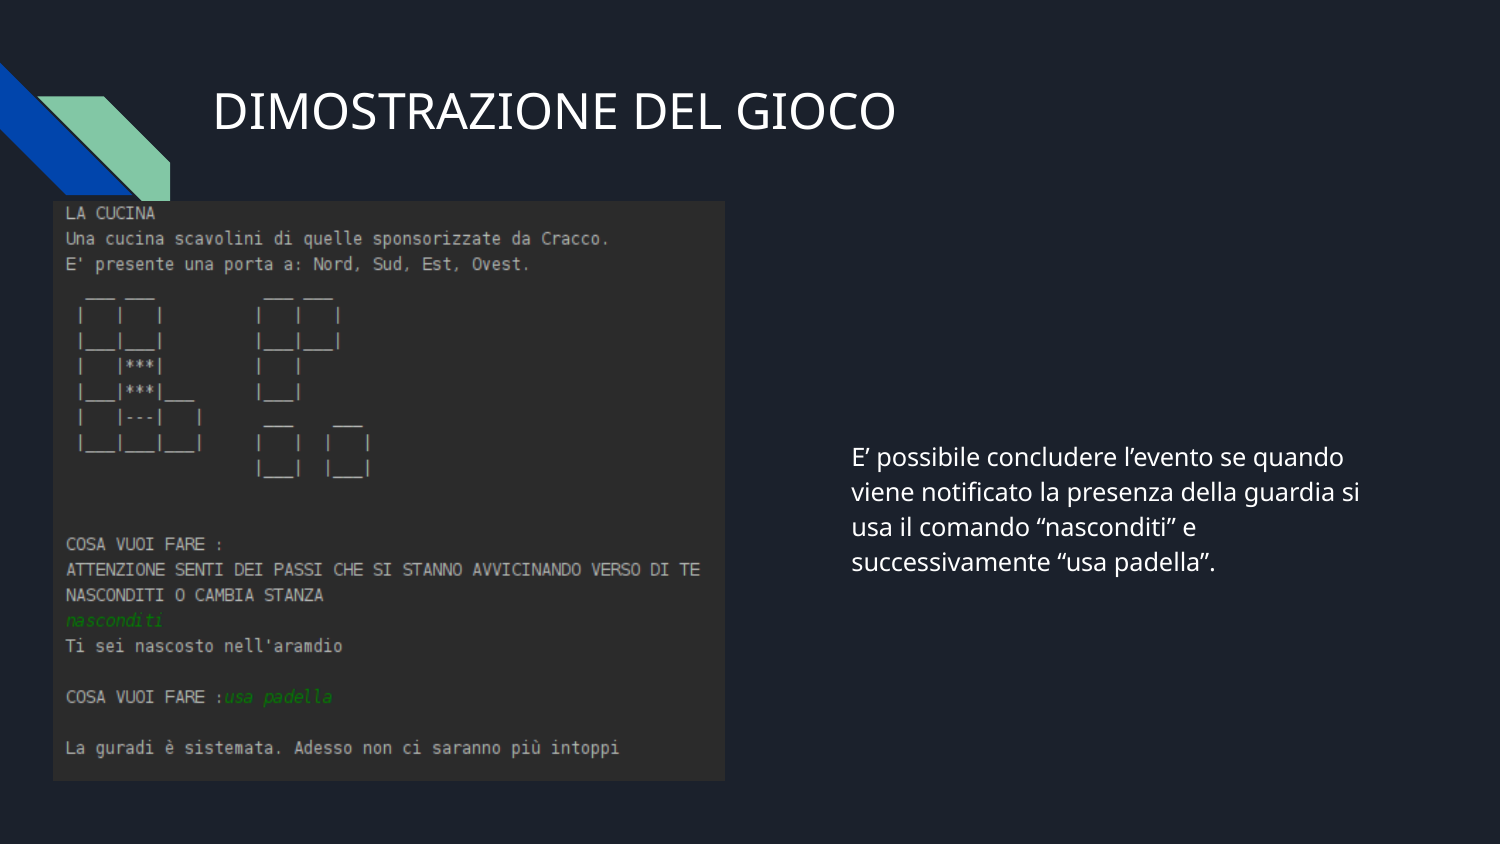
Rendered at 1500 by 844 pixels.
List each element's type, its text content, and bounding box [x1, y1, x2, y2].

list E’ possibile concludere l’evento se quando viene notificato la presenza della guardia si usa il comando “nasconditi” e successivamente “usa padella”. [851, 421, 1368, 618]
title DIMOSTRAZIONE DEL GIOCO [212, 64, 1368, 215]
picture [53, 201, 725, 782]
